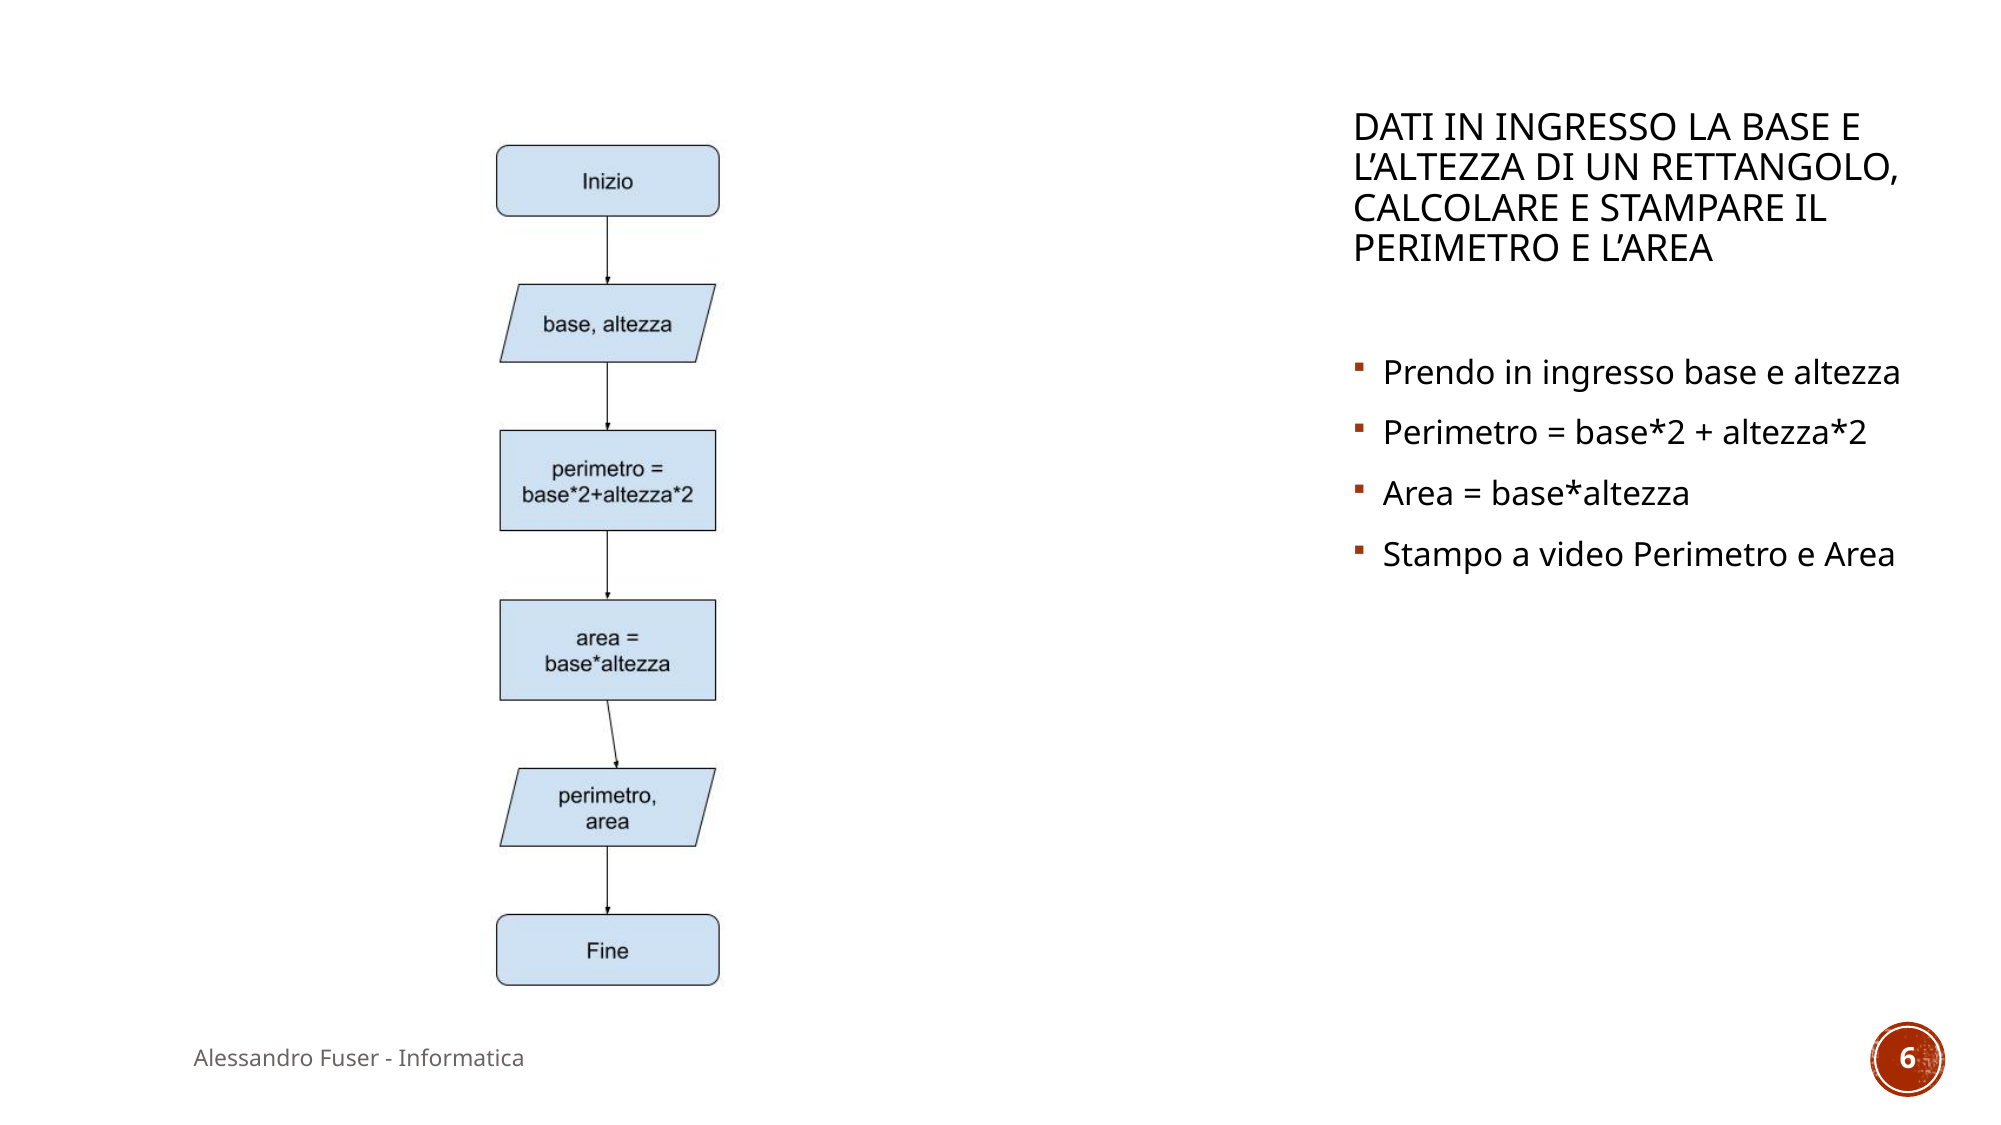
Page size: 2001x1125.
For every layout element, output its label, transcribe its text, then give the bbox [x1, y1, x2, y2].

list Prendo in ingresso base e altezza Perimetro = base*2 + altezza*2 Area = base*altezza Stampo a video Perimetro e Area [1338, 348, 1920, 1013]
slide_number 6 [1855, 1028, 1961, 1089]
title Dati in ingresso la base e l’altezza di un rettangolo, calcolare e stampare il perimetro e l’area [1338, 79, 1920, 344]
picture [103, 139, 1233, 987]
footer Alessandro Fuser - Informatica [178, 1028, 1217, 1089]
